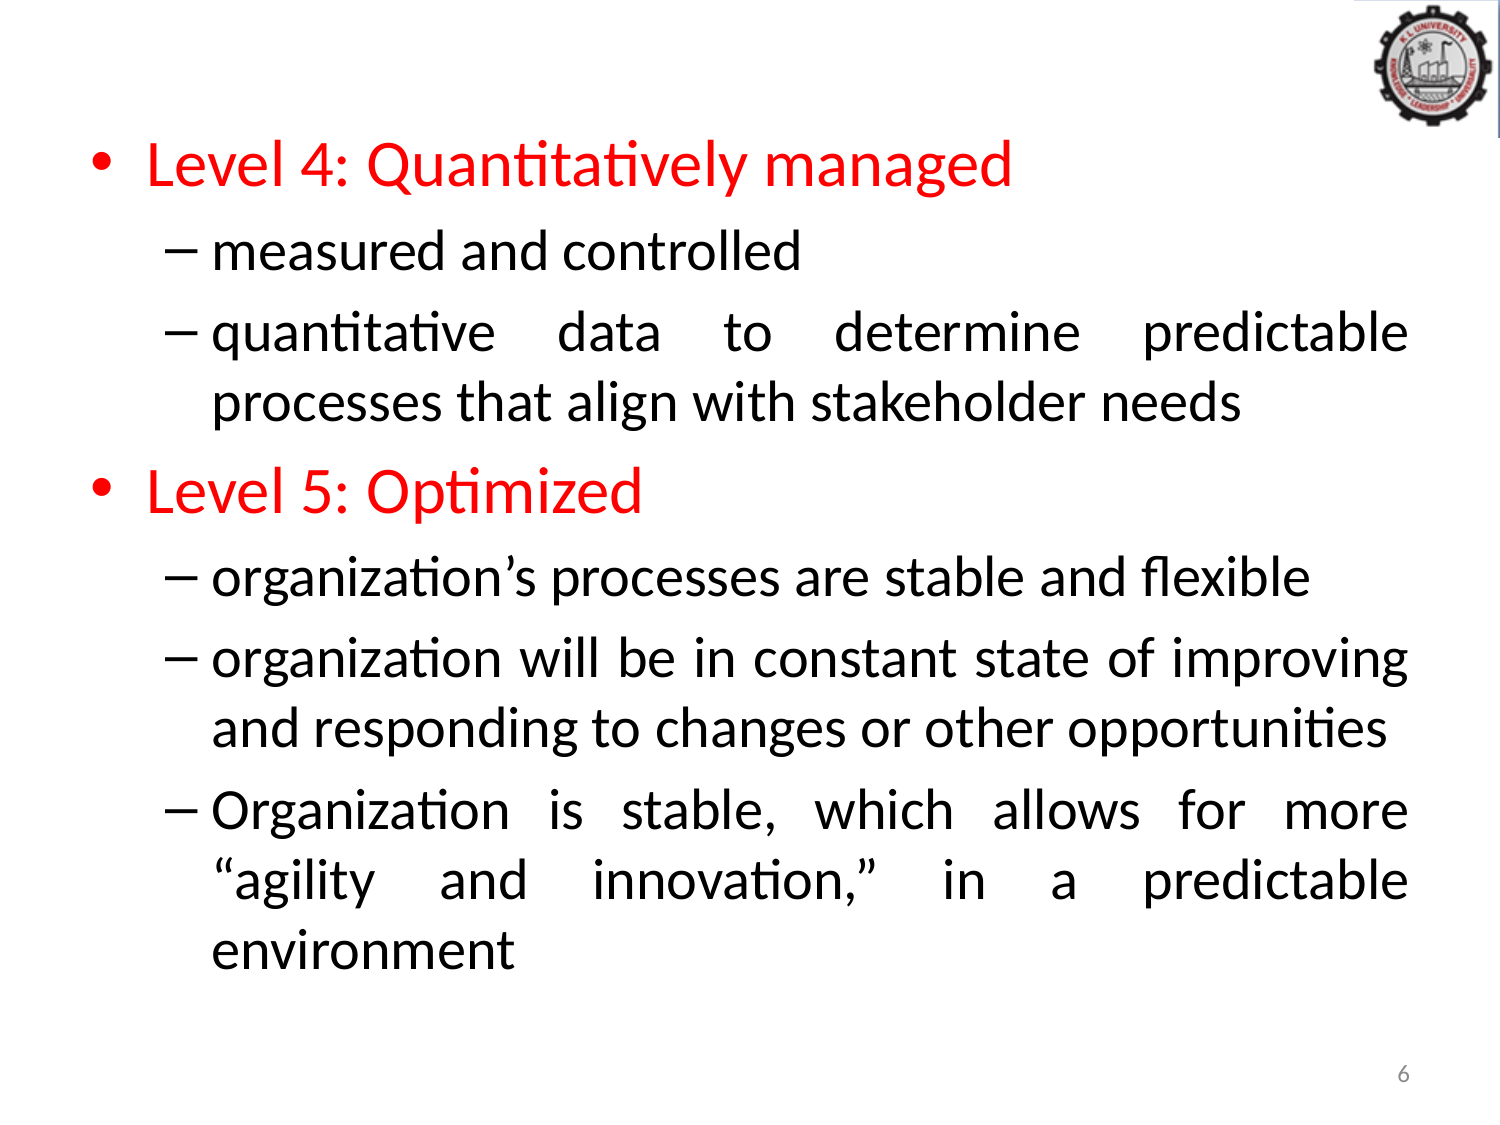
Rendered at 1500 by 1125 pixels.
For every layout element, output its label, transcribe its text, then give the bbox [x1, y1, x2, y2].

list Level 4: Quantitatively managed measured and controlled quantitative data to determine predictable processes that align with stakeholder needs Level 5: Optimized organization’s processes are stable and flexible organization will be in constant state of improving and responding to changes or other opportunities Organization is stable, which allows for more “agility and innovation,” in a predictable environment [75, 112, 1425, 1005]
slide_number 6 [1074, 1042, 1425, 1103]
picture [1354, 0, 1500, 138]
